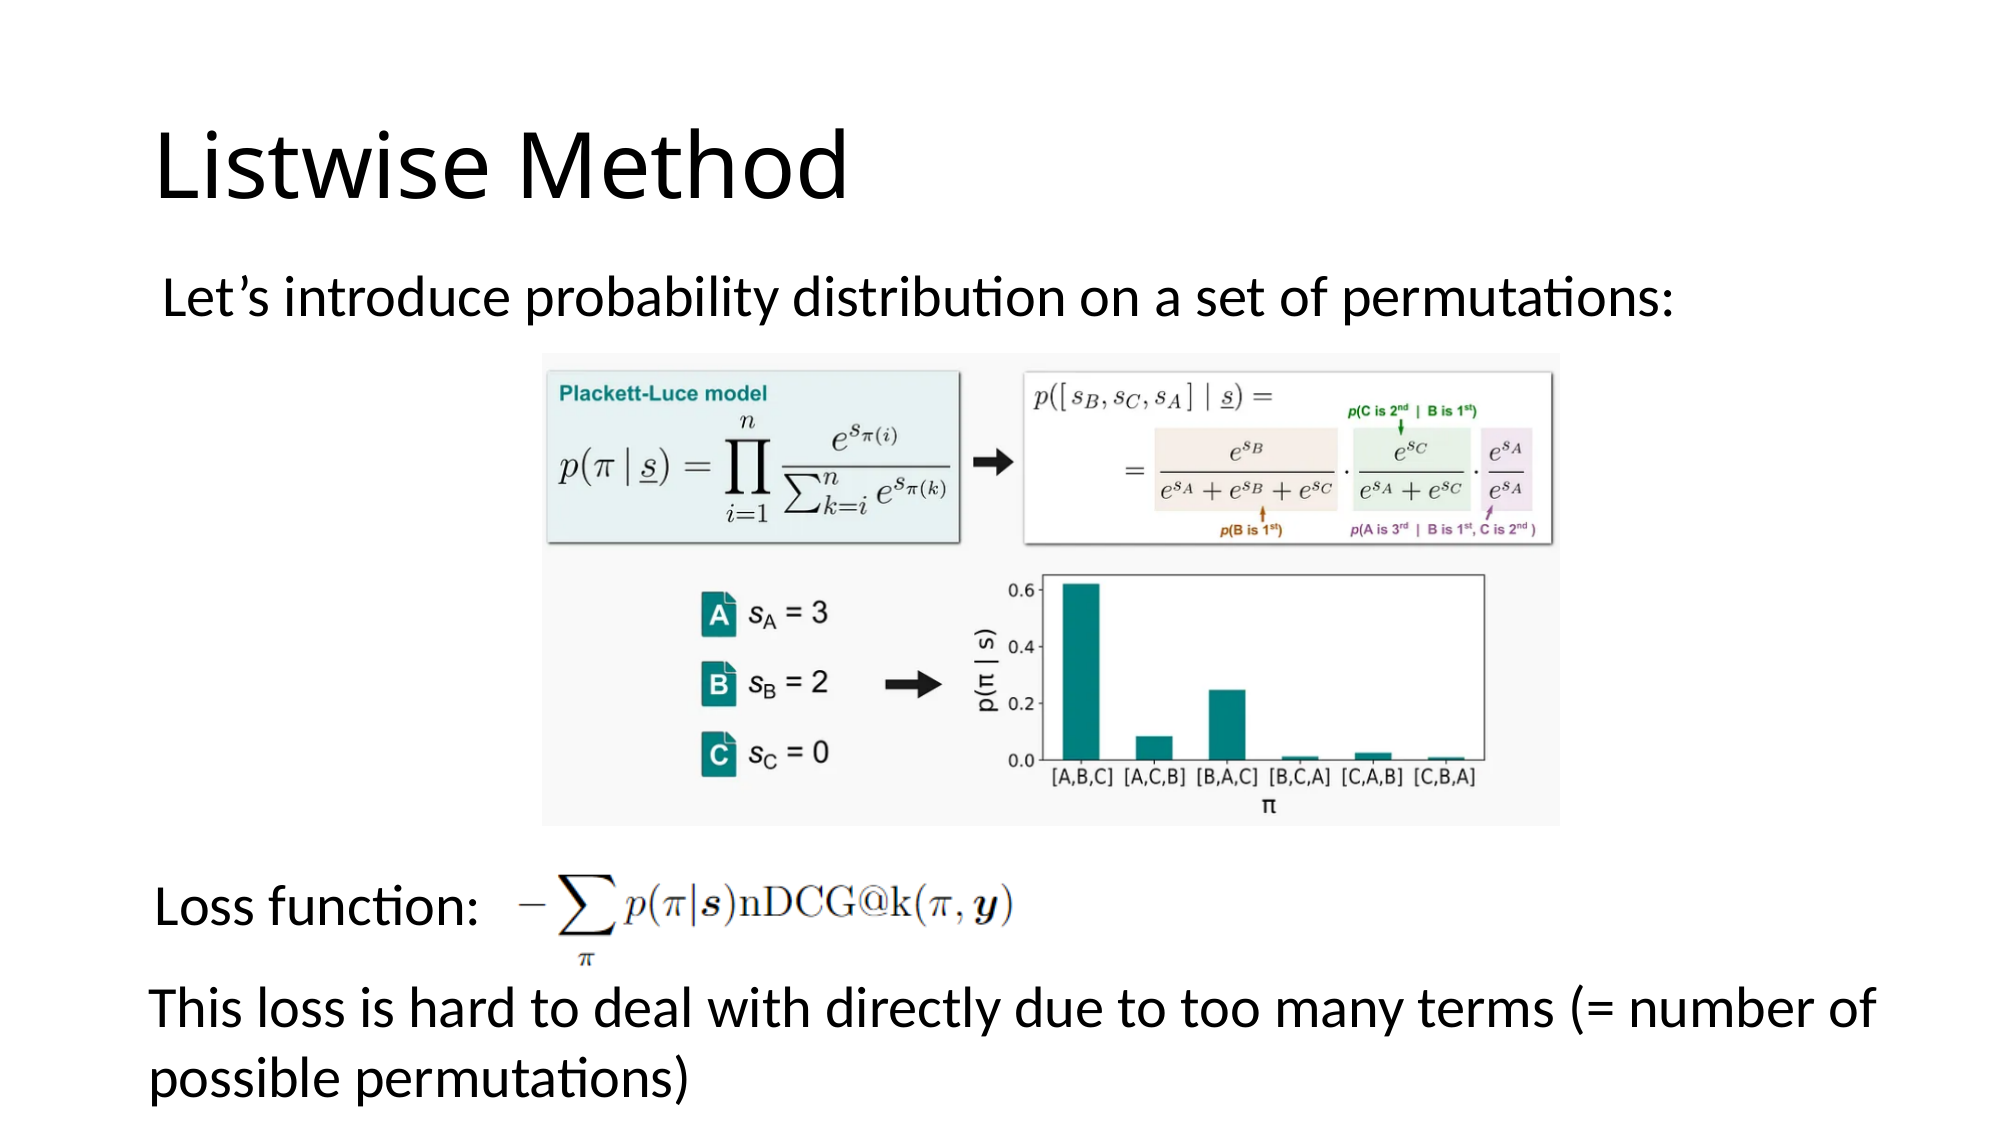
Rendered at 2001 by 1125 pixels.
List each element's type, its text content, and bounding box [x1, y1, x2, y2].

text_box This loss is hard to deal with directly due to too many terms (= number of possible permutations) [133, 961, 1997, 1117]
text_box Loss function: [140, 859, 497, 945]
text_box Let’s introduce probability distribution on a set of permutations: [147, 250, 1692, 336]
picture [542, 353, 1560, 826]
title Listwise Method [137, 59, 1863, 278]
picture [499, 856, 1024, 976]
